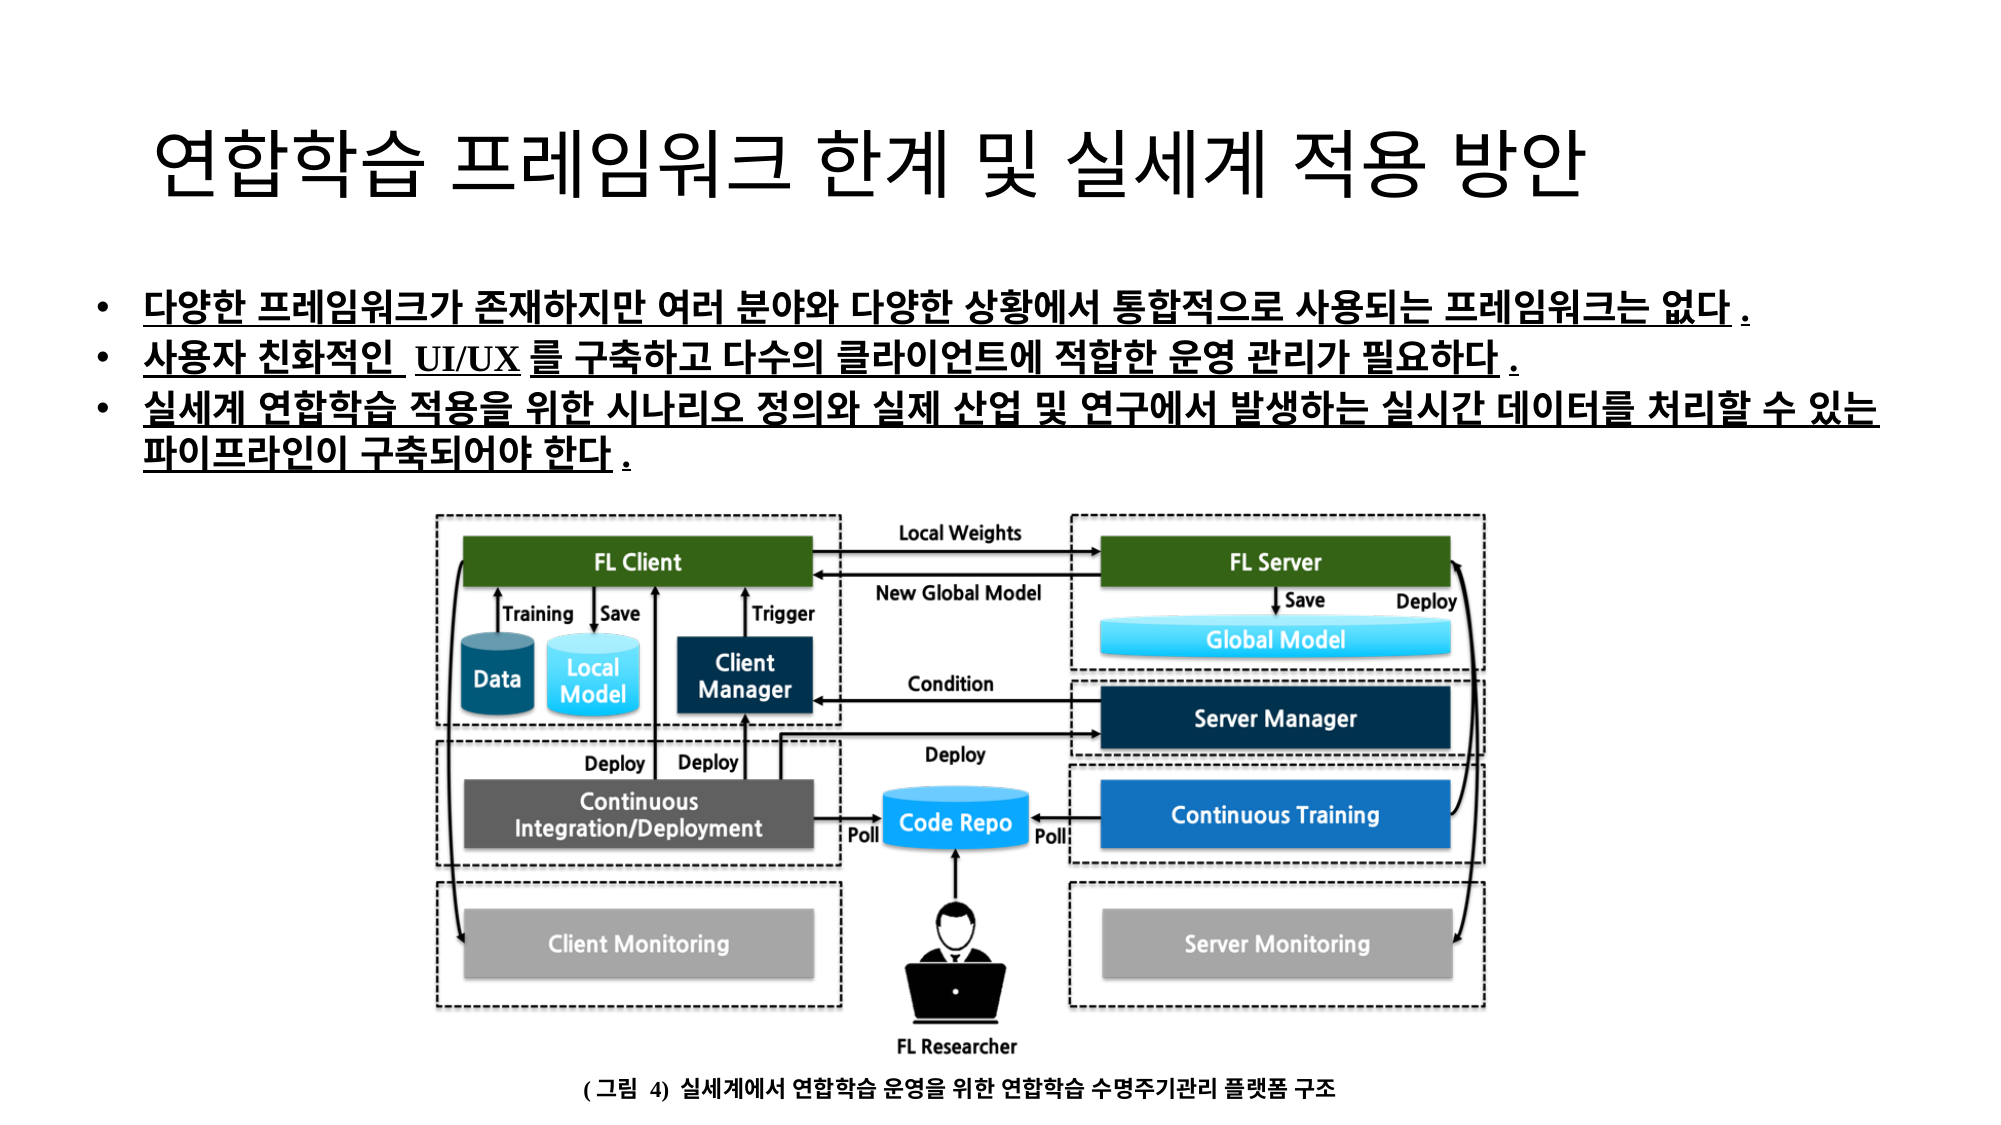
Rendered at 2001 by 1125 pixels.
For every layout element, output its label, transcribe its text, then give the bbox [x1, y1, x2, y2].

title 연합학습 프레임워크 한계 및 실세계 적용 방안 [137, 59, 1863, 276]
text_box 다양한 프레임워크가 존재하지만 여러 분야와 다양한 상황에서 통합적으로 사용되는 프레임워크는 없다. 사용자 친화적인 UI/UX를 구축하고 다수의 클라이언트에 적합한 운영 관리가 필요하다. 실세계 연합학습 적용을 위한 시나리오 정의와 실제 산업 및 연구에서 발생하는 실시간 데이터를 처리할 수 있는 파이프라인이 구축되어야 한다. [81, 276, 1895, 482]
picture [429, 510, 1492, 1070]
text_box (그림 4) 실세계에서 연합학습 운영을 위한 연합학습 수명주기관리 플랫폼 구조 [459, 1070, 1461, 1110]
